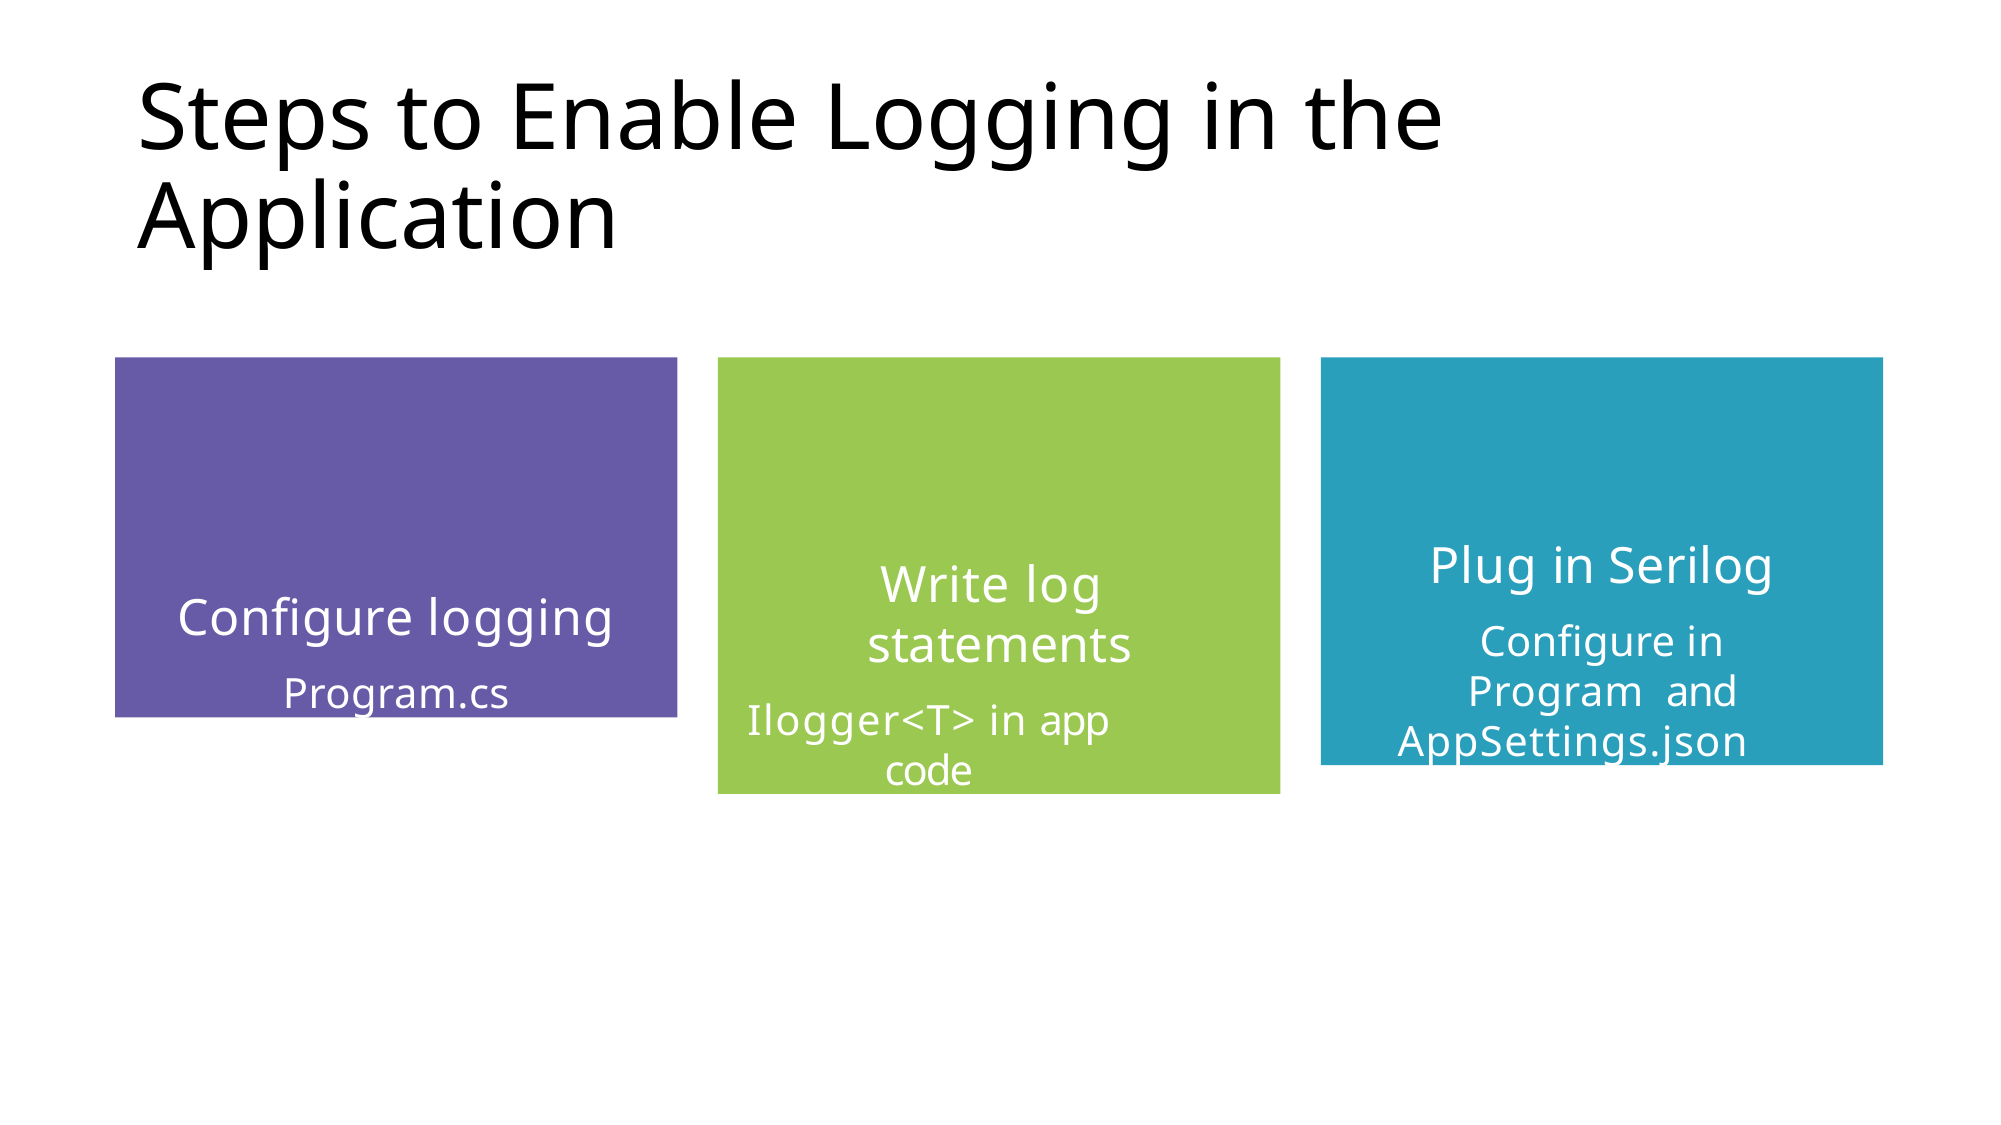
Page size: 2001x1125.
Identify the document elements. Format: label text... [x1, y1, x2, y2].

text_box Write log statements Ilogger<T> in app code [717, 357, 1281, 794]
text_box Configure logging Program.cs [115, 357, 678, 718]
text_box Plug in Serilog Configure in Program and AppSettings.json [1320, 357, 1884, 766]
title Steps to Enable Logging in the Application [137, 68, 1863, 269]
